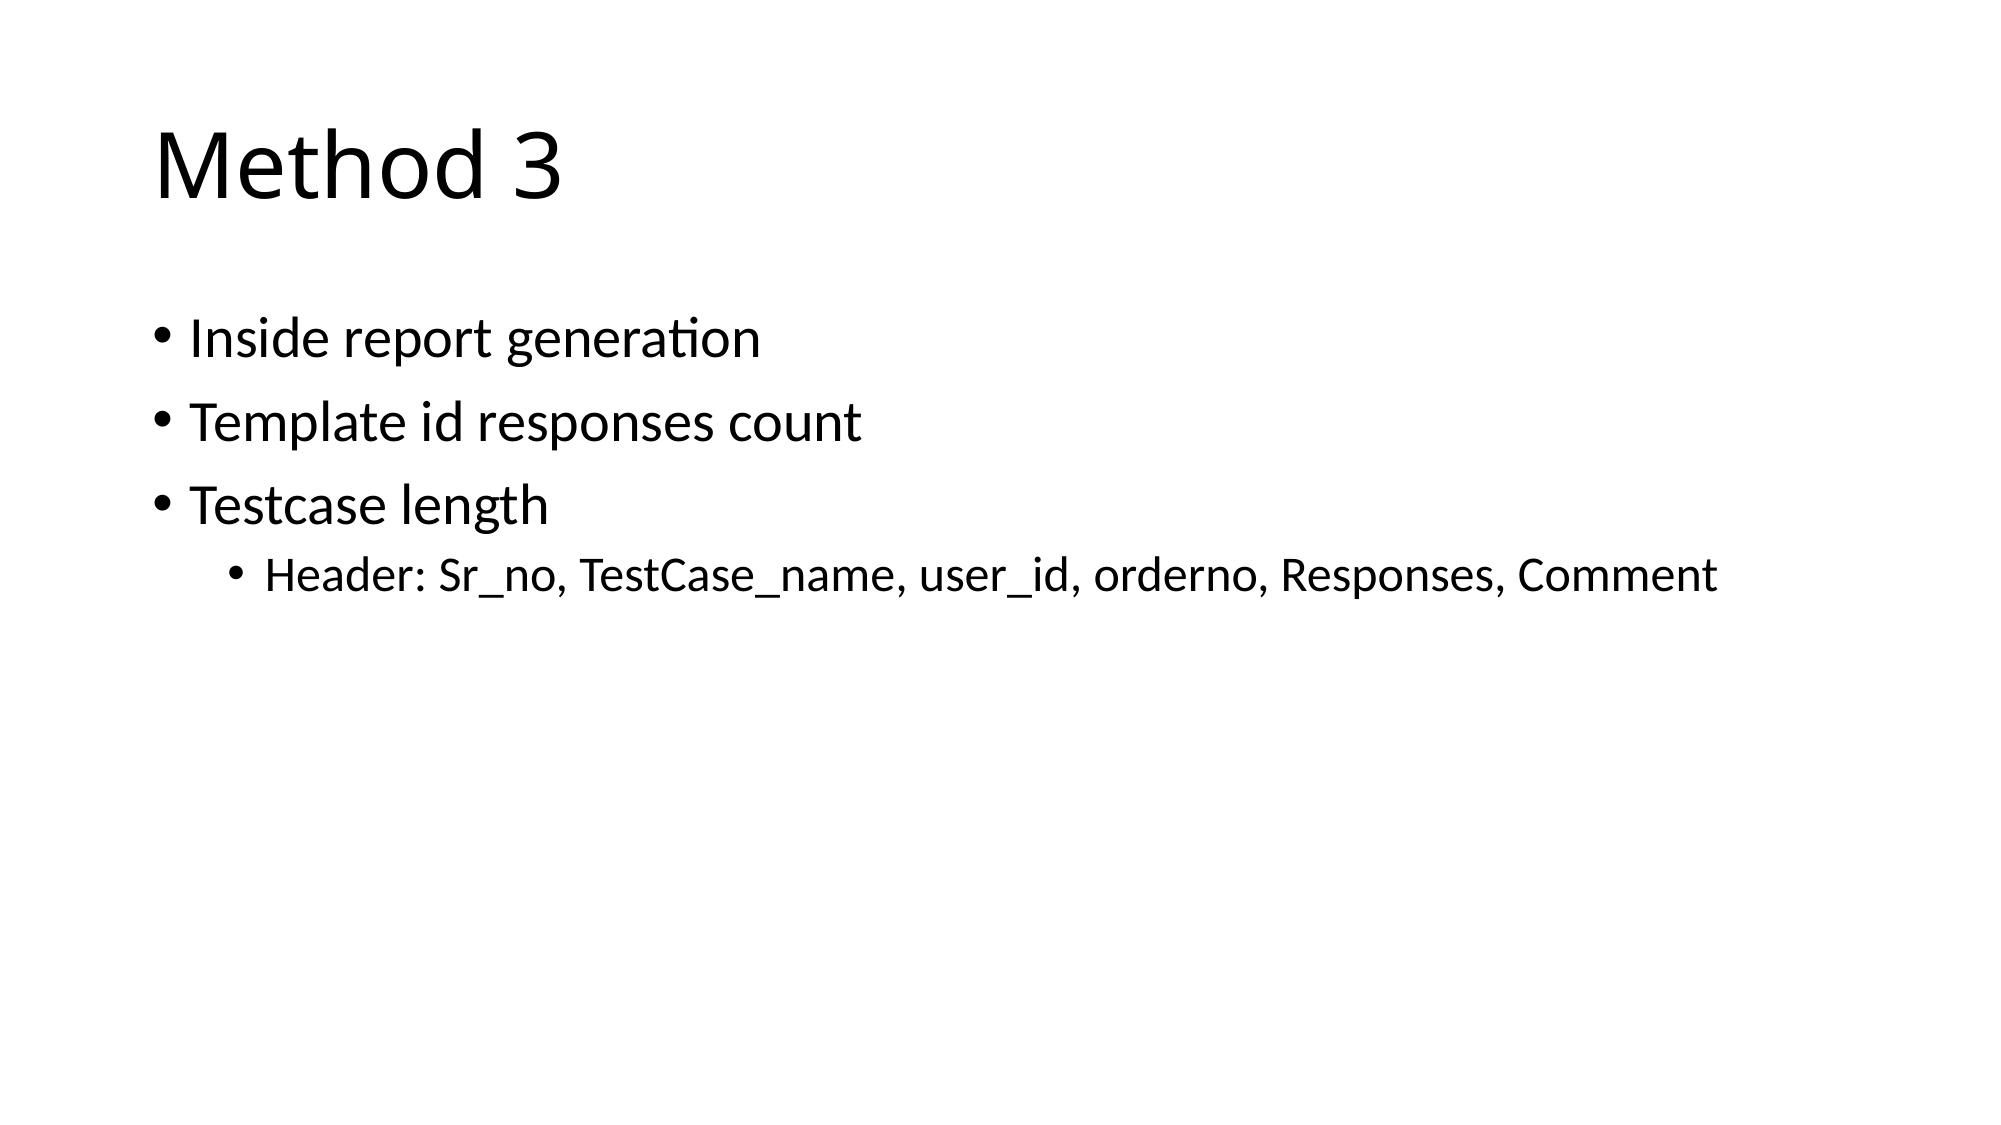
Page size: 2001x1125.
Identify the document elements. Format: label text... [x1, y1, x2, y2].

title Method 3 [137, 59, 1863, 278]
list Inside report generation Template id responses count Testcase length Header: Sr_no, TestCase_name, user_id, orderno, Responses, Comment [137, 299, 1863, 1014]
